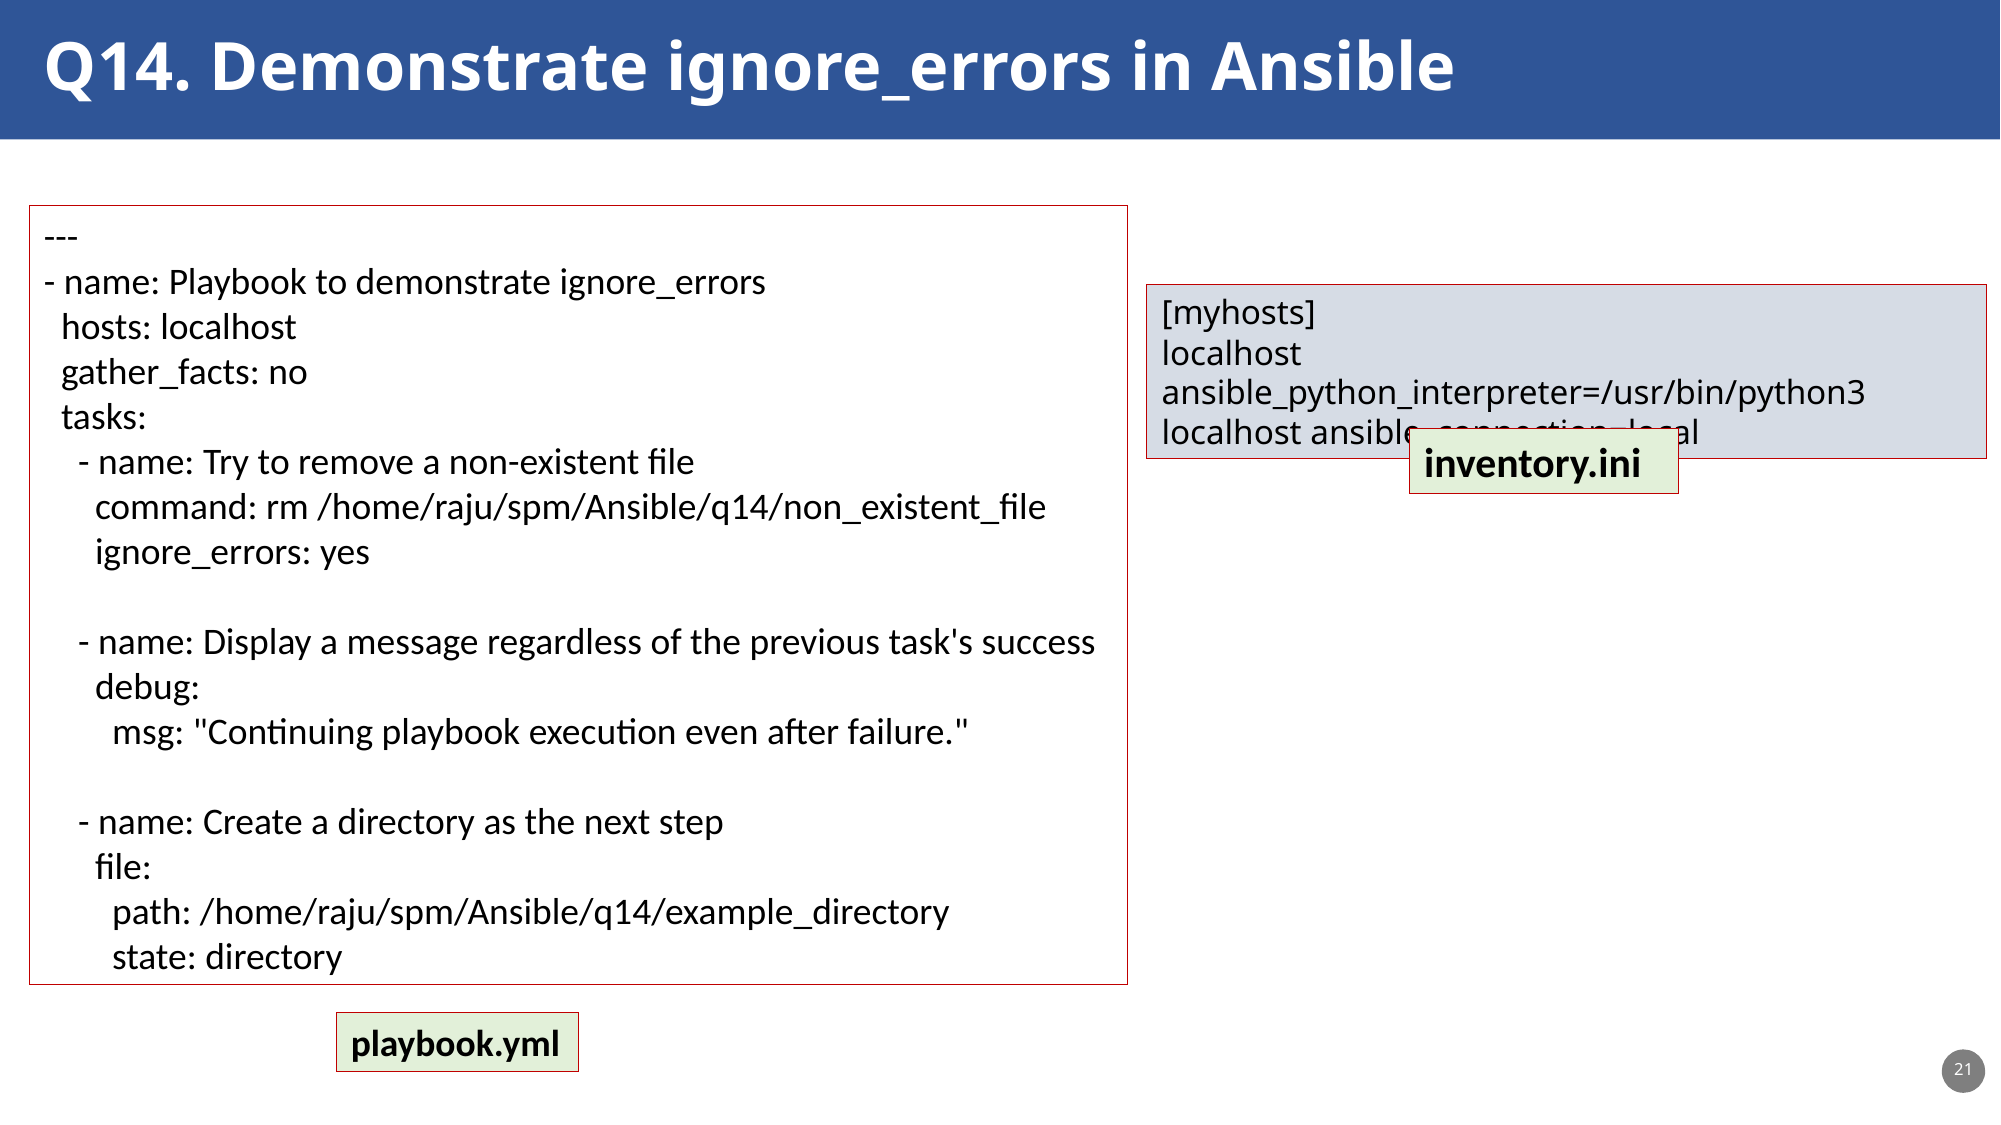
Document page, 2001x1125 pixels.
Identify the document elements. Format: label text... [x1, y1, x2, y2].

text_box playbook.yml [336, 1012, 579, 1072]
text_box [myhosts] localhost ansible_python_interpreter=/usr/bin/python3 localhost ansible_connection=local [1146, 284, 1987, 459]
text_box [0, 0, 2000, 140]
text_box Q14. Demonstrate ignore_errors in Ansible [29, 16, 1599, 112]
text_box inventory.ini [1409, 428, 1679, 494]
text_box --- - name: Playbook to demonstrate ignore_errors hosts: localhost gather_facts: no tasks: - name: Try to remove a non-existent file command: rm /home/raju/spm/Ansible/q14/non_existent_file ignore_errors: yes - name: Display a message regardless of the previous task's success debug: msg: "Continuing playbook execution even after failure." - name: Create a directory as the next step file: path: /home/raju/spm/Ansible/q14/example_directory state: directory [29, 205, 1128, 985]
